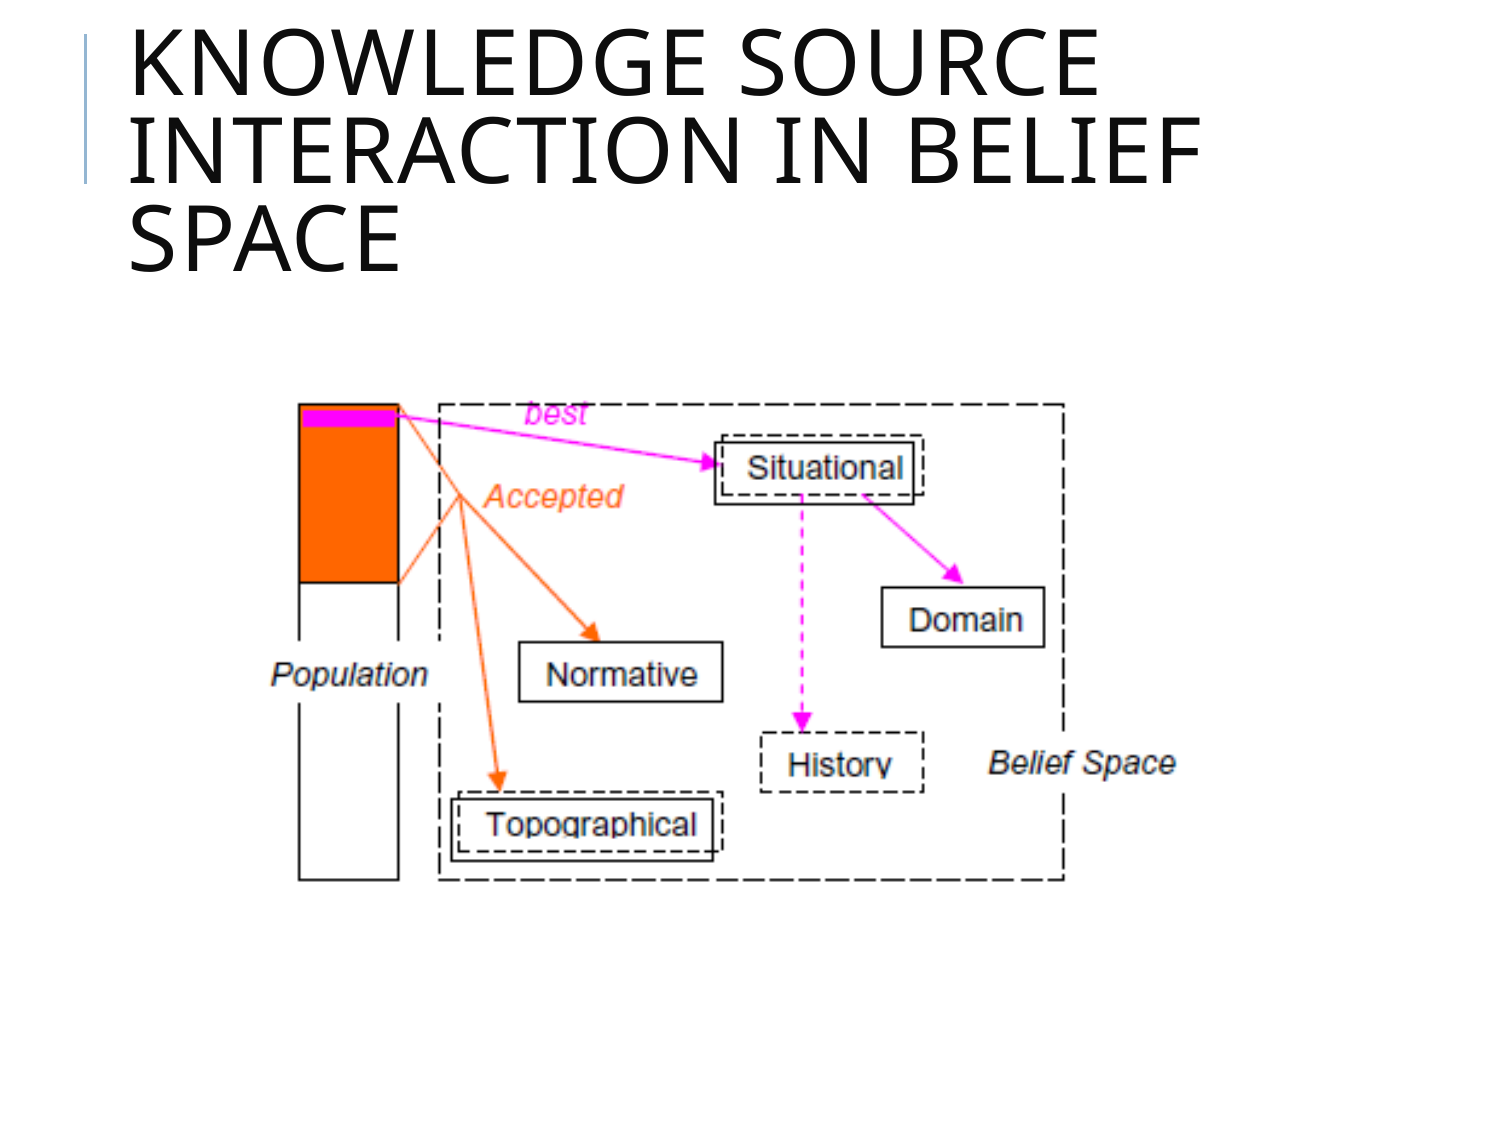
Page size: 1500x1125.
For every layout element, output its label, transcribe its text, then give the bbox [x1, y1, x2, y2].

picture [260, 373, 1206, 925]
title Knowledge source interaction in belief space [112, 34, 1309, 281]
